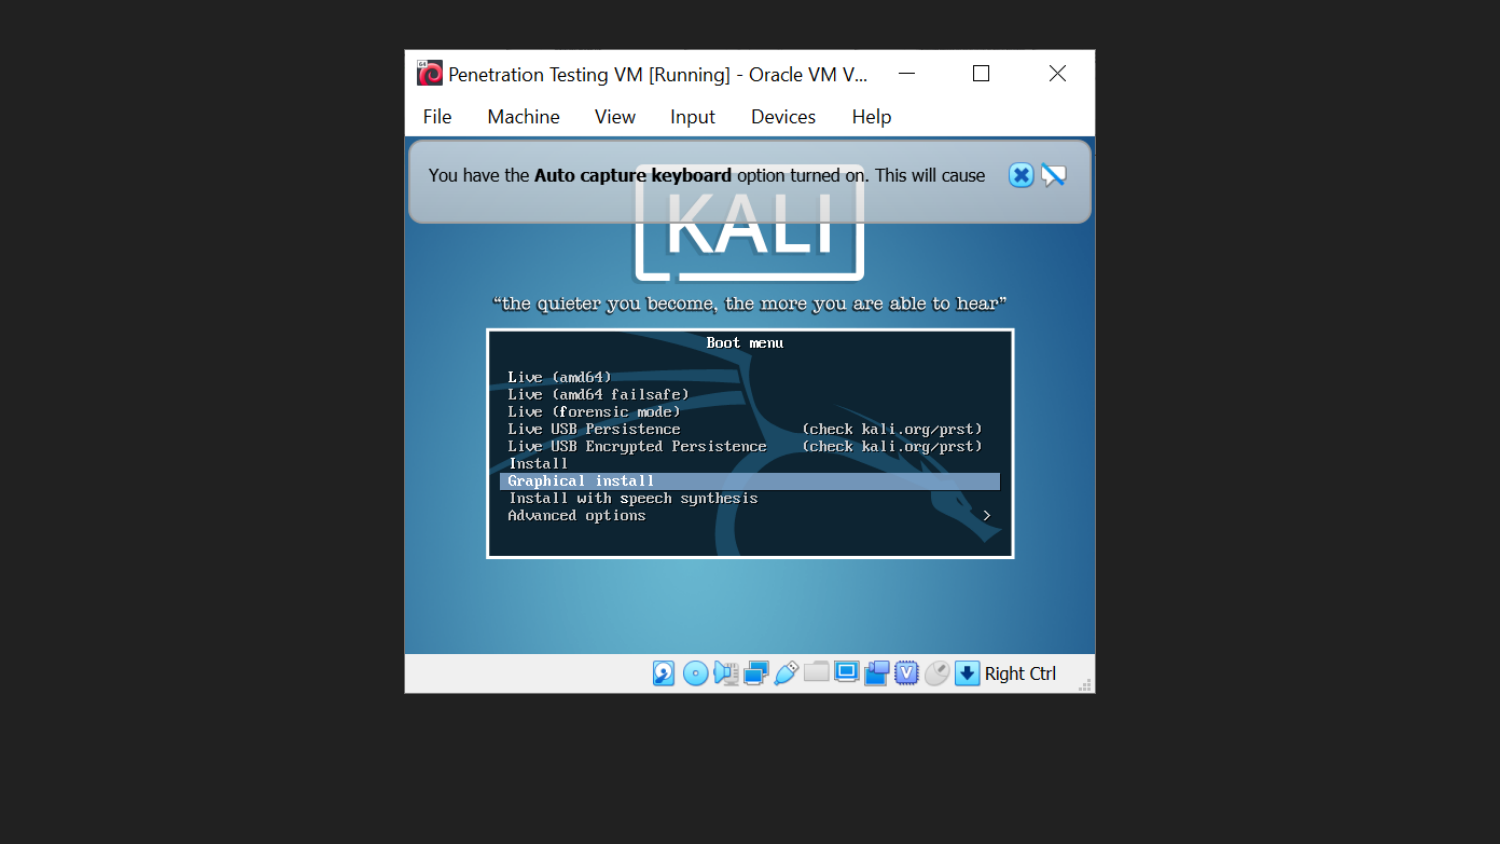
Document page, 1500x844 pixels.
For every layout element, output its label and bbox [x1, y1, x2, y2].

picture [404, 49, 1096, 695]
